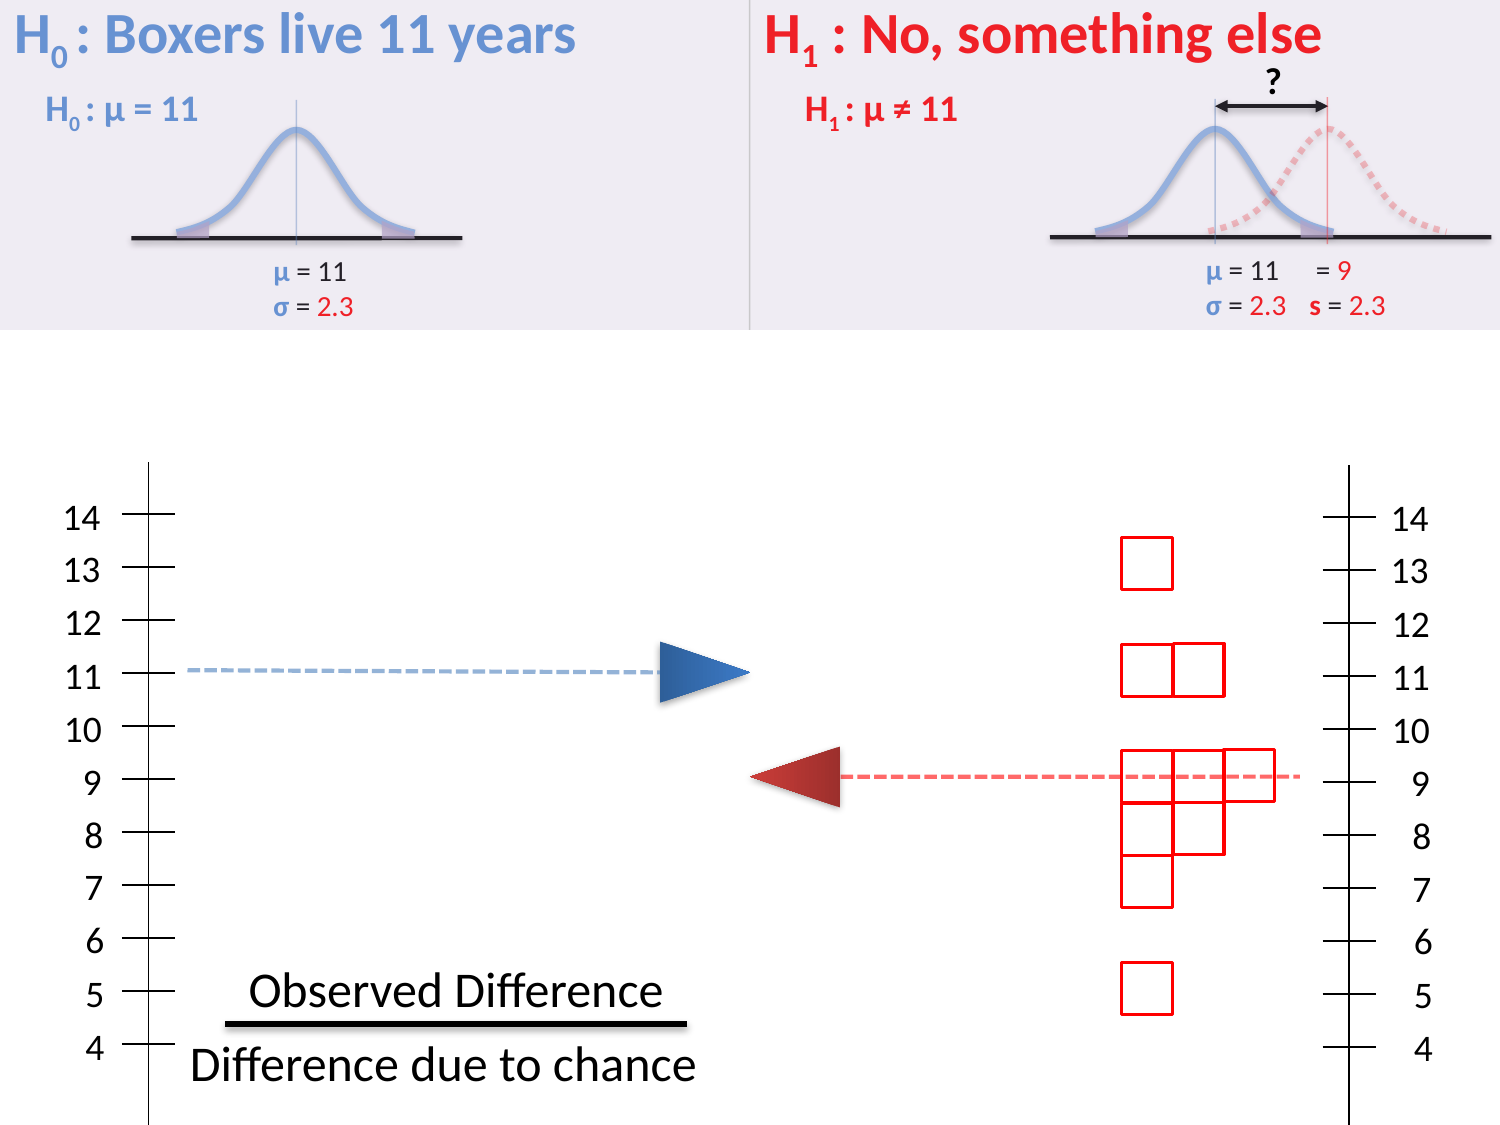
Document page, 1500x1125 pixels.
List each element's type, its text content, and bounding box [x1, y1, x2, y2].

text_box [659, 641, 751, 703]
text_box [1322, 465, 1448, 1125]
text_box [0, 462, 176, 1125]
text_box [750, 746, 841, 808]
text_box Observed Difference [224, 949, 688, 1023]
text_box Difference due to chance [179, 1024, 738, 1099]
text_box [0, 0, 1500, 331]
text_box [1121, 537, 1276, 775]
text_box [187, 669, 660, 673]
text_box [1121, 785, 1276, 1015]
